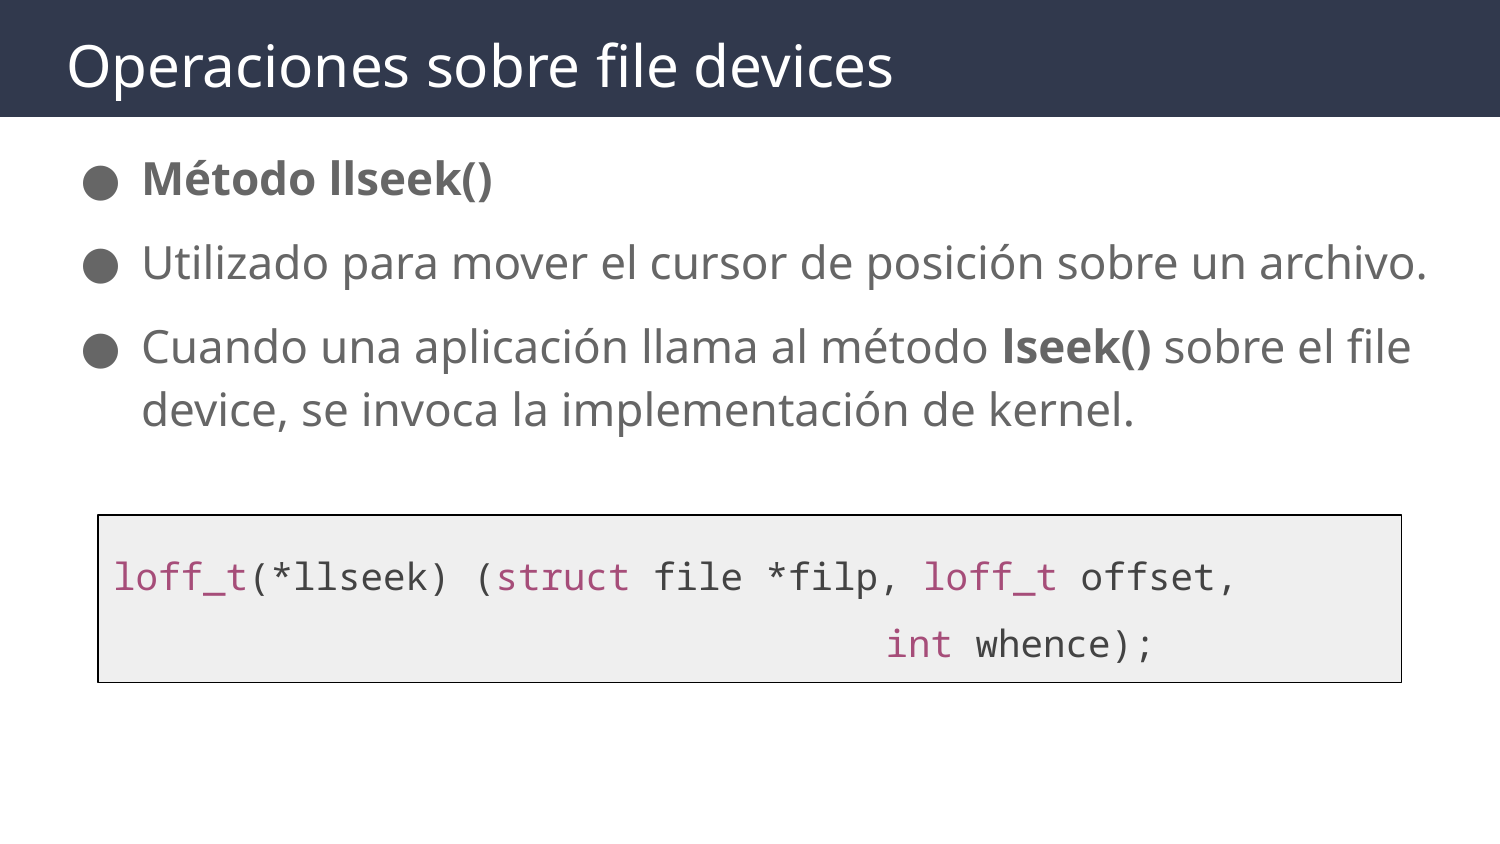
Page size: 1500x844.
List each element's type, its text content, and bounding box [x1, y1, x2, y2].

text_box loff_t(*llseek) (struct file *filp, loff_t offset, int whence); [98, 514, 1402, 683]
title Operaciones sobre file devices [51, 14, 1449, 117]
list Método llseek() Utilizado para mover el cursor de posición sobre un archivo. Cuando una aplicación llama al método lseek() sobre el file device, se invoca la implementación de kernel. [51, 126, 1475, 817]
